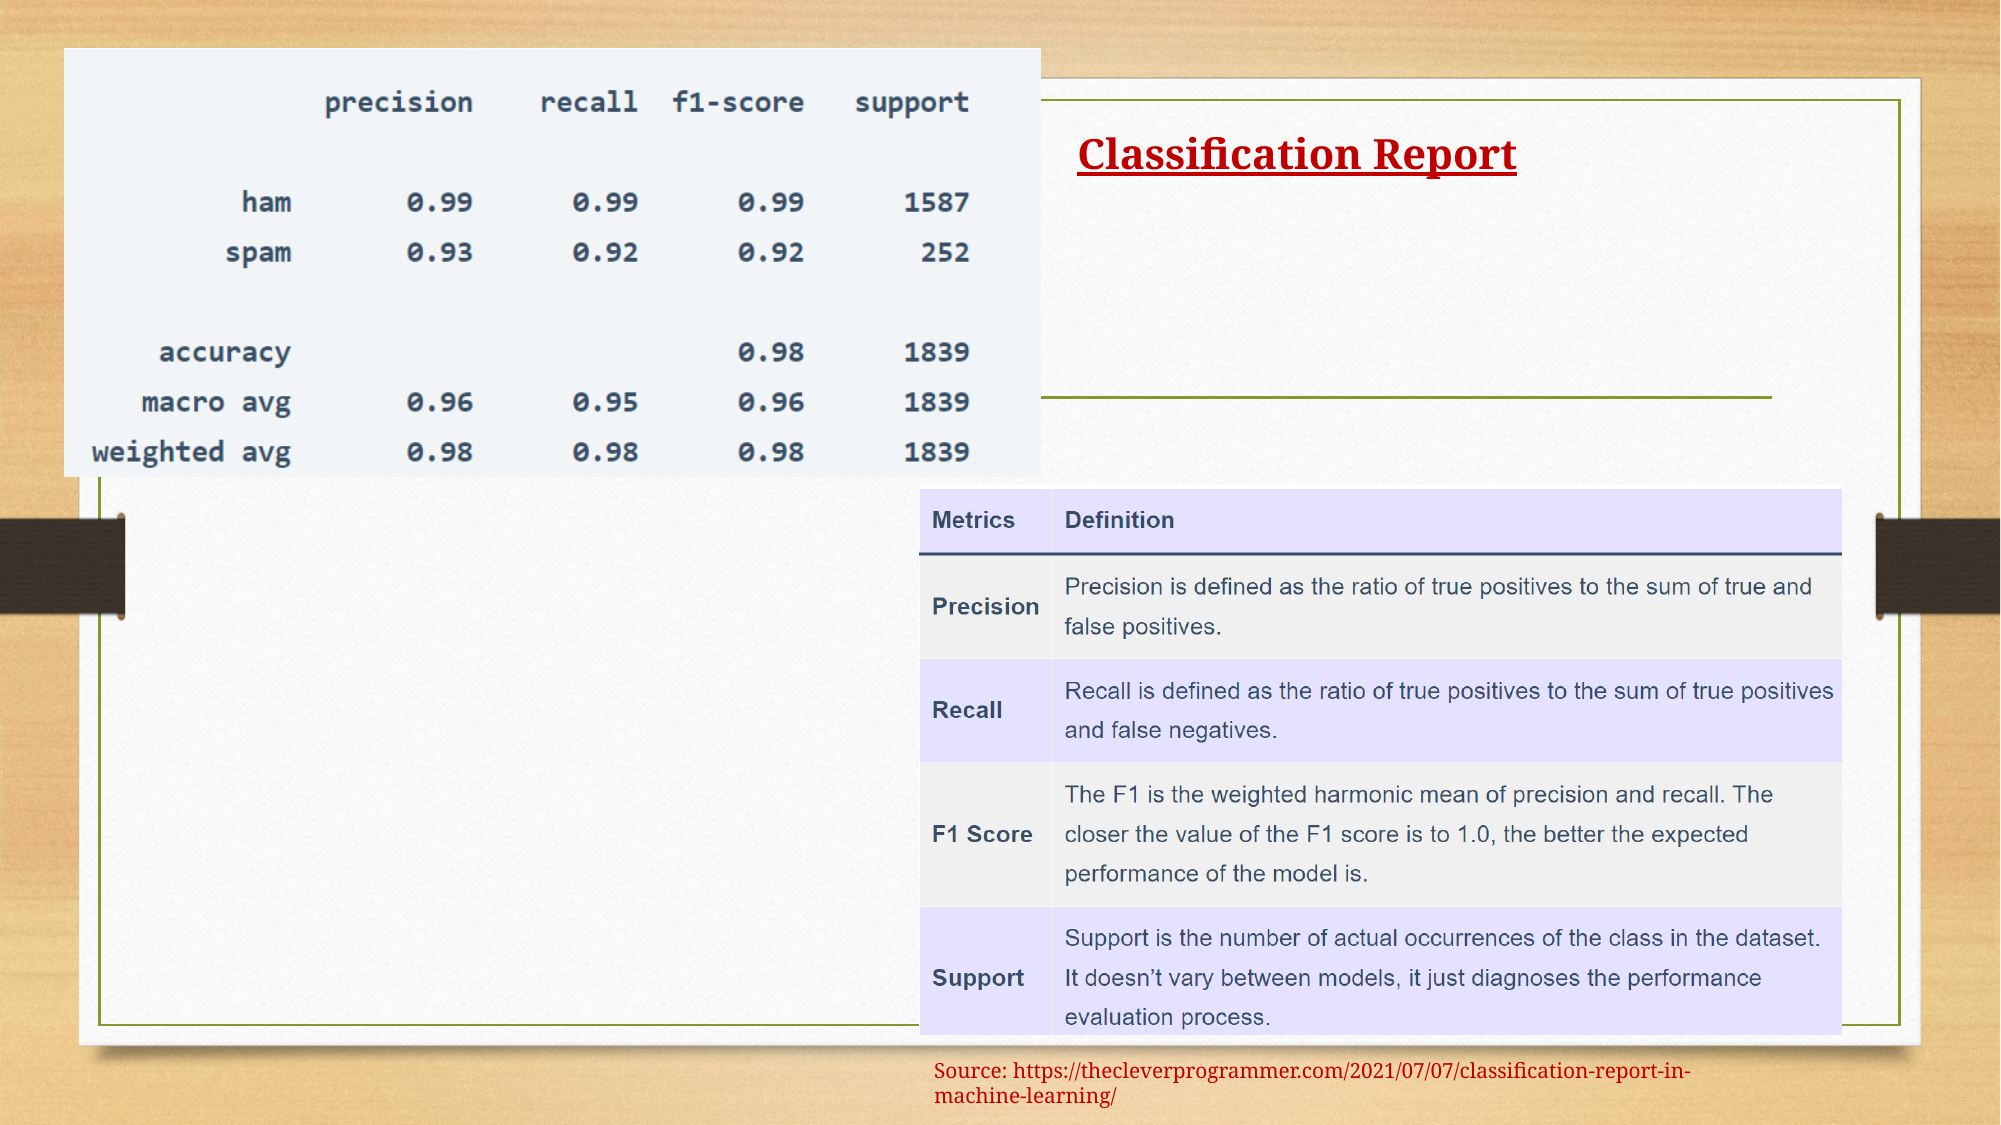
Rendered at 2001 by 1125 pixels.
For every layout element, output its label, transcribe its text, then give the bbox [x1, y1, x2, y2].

text_box Source: https://thecleverprogrammer.com/2021/07/07/classification-report-in-machine-learning/ [919, 1050, 1778, 1116]
text_box Classification Report [1062, 120, 1556, 185]
picture [0, 0, 2001, 1125]
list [63, 48, 1042, 477]
